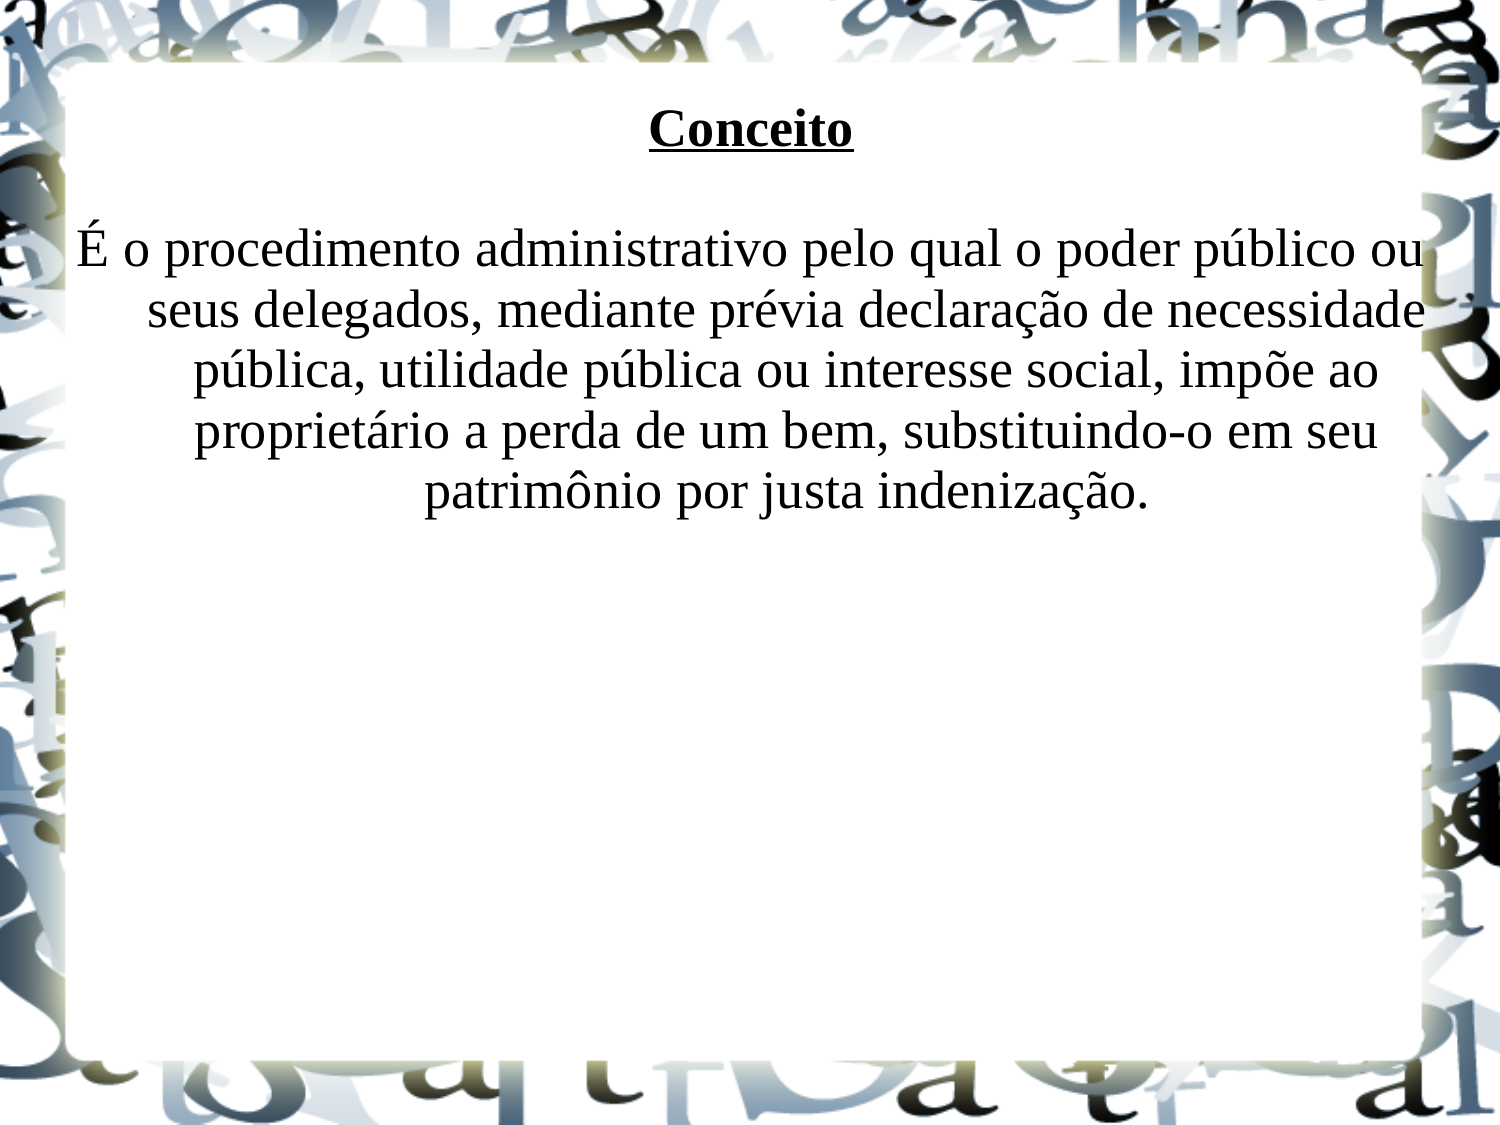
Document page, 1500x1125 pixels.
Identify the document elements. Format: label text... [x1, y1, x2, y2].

picture [0, 0, 1500, 1125]
text_box Conceito É o procedimento administrativo pelo qual o poder público ou seus delegados, mediante prévia declaração de necessidade pública, utilidade pública ou interesse social, impõe ao proprietário a perda de um bem, substituindo-o em seu patrimônio por justa indenização. [53, 90, 1447, 529]
